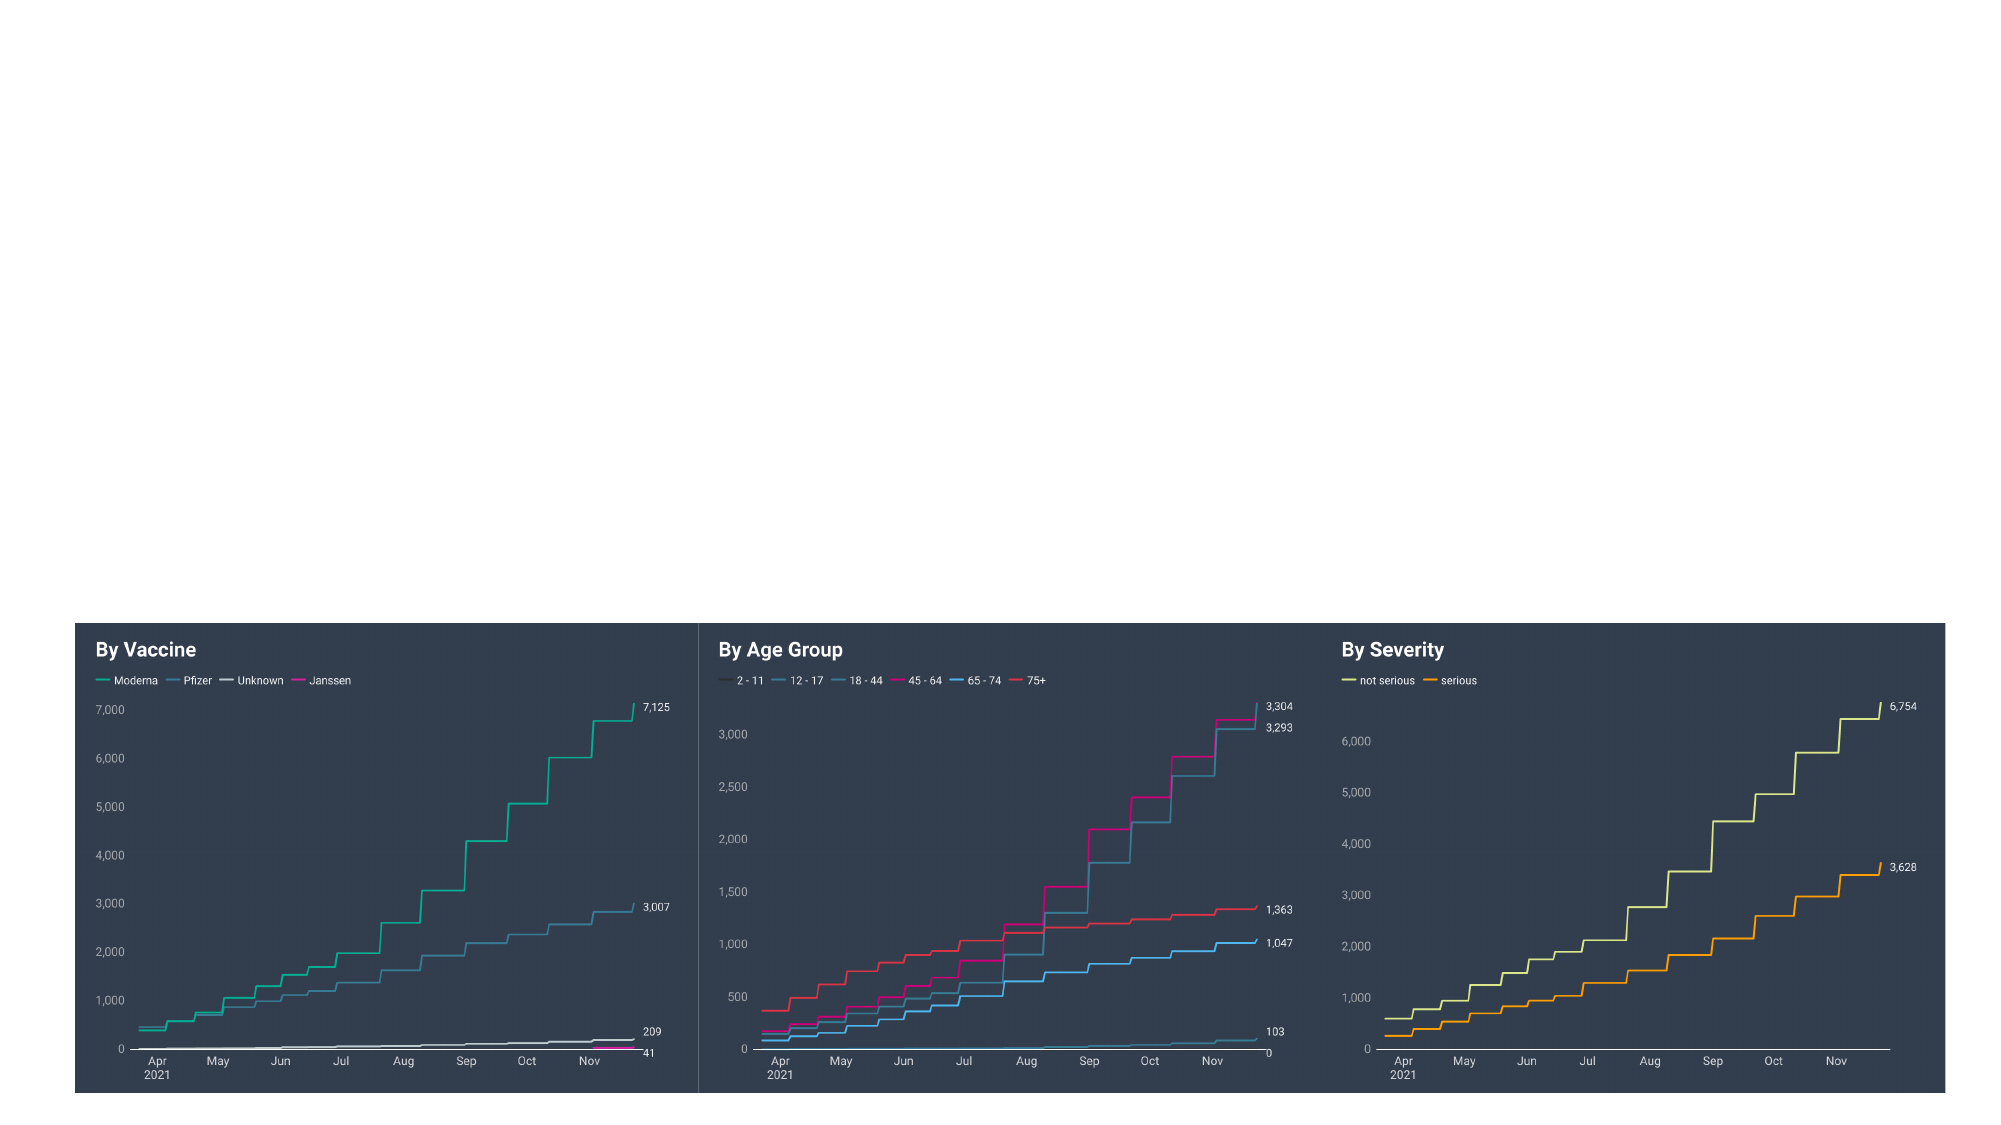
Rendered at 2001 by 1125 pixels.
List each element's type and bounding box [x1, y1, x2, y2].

picture [74, 623, 1946, 1093]
